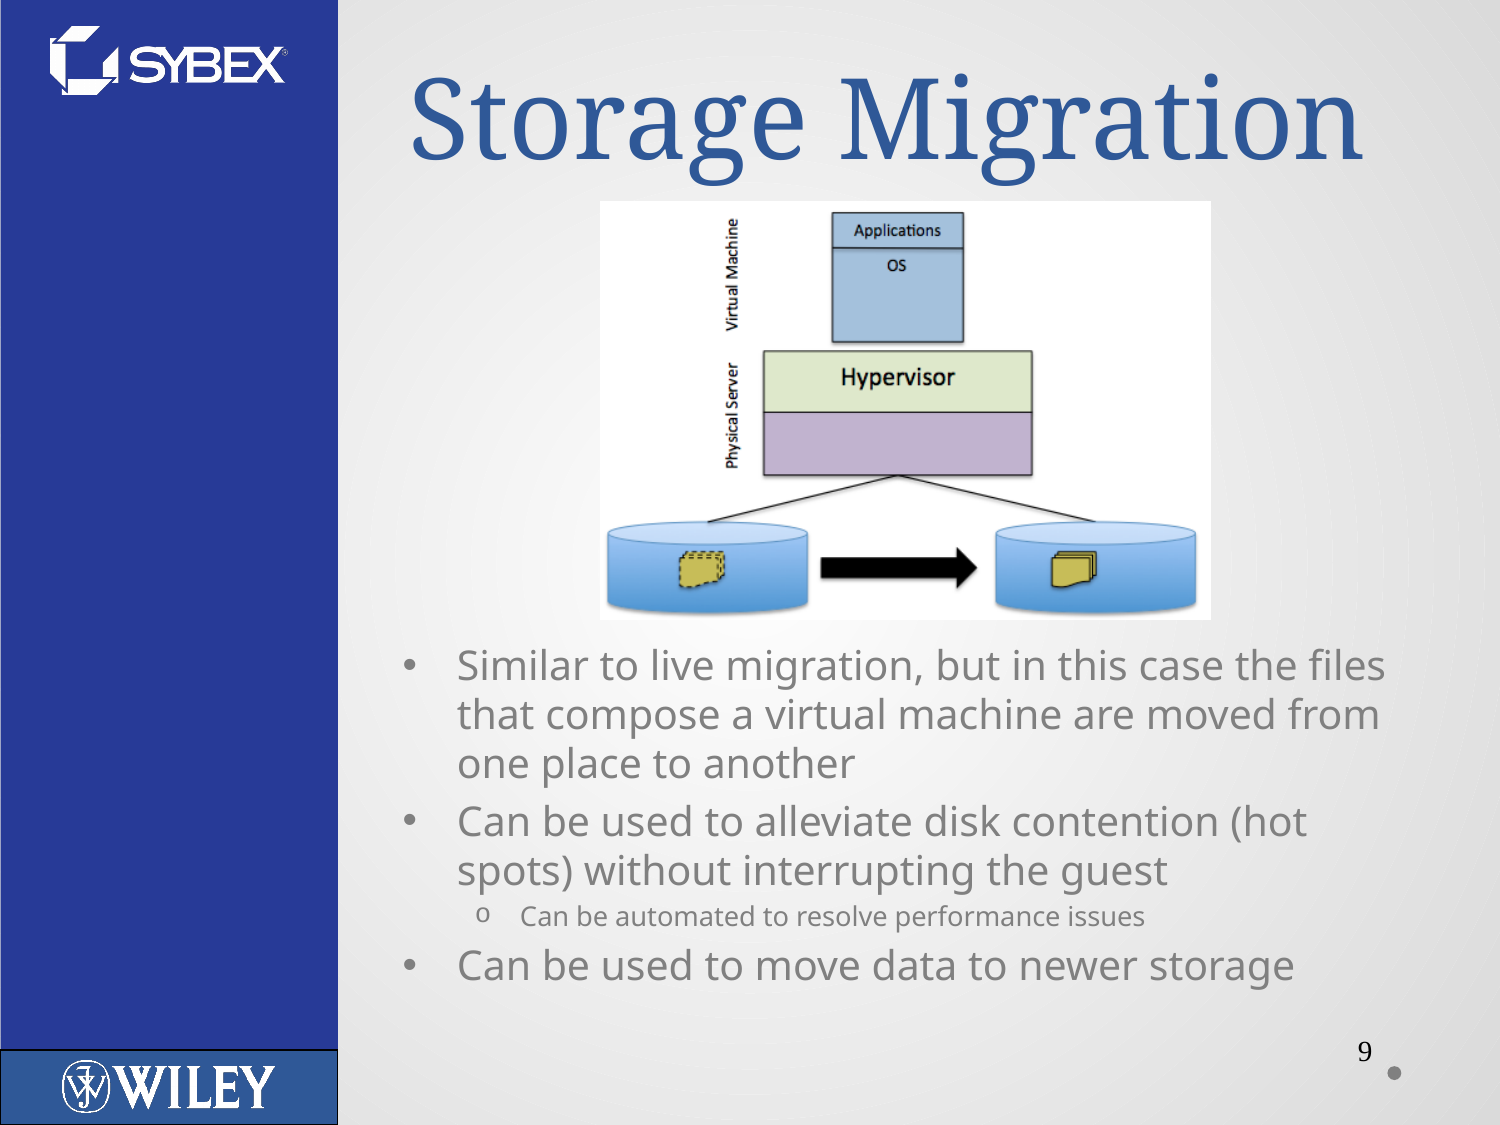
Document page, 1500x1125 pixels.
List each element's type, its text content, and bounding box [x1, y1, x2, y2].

title Storage Migration [350, 26, 1425, 190]
text_box [0, 0, 338, 1049]
picture [49, 26, 288, 95]
list Similar to live migration, but in this case the files that compose a virtual machine are moved from one place to another Can be used to alleviate disk contention (hot spots) without interrupting the guest Can be automated to resolve performance issues Can be used to move data to newer storage [387, 632, 1425, 1005]
text_box [0, 1049, 338, 1125]
text_box 9 [1262, 1024, 1388, 1100]
picture [62, 1060, 276, 1113]
picture [600, 201, 1211, 620]
